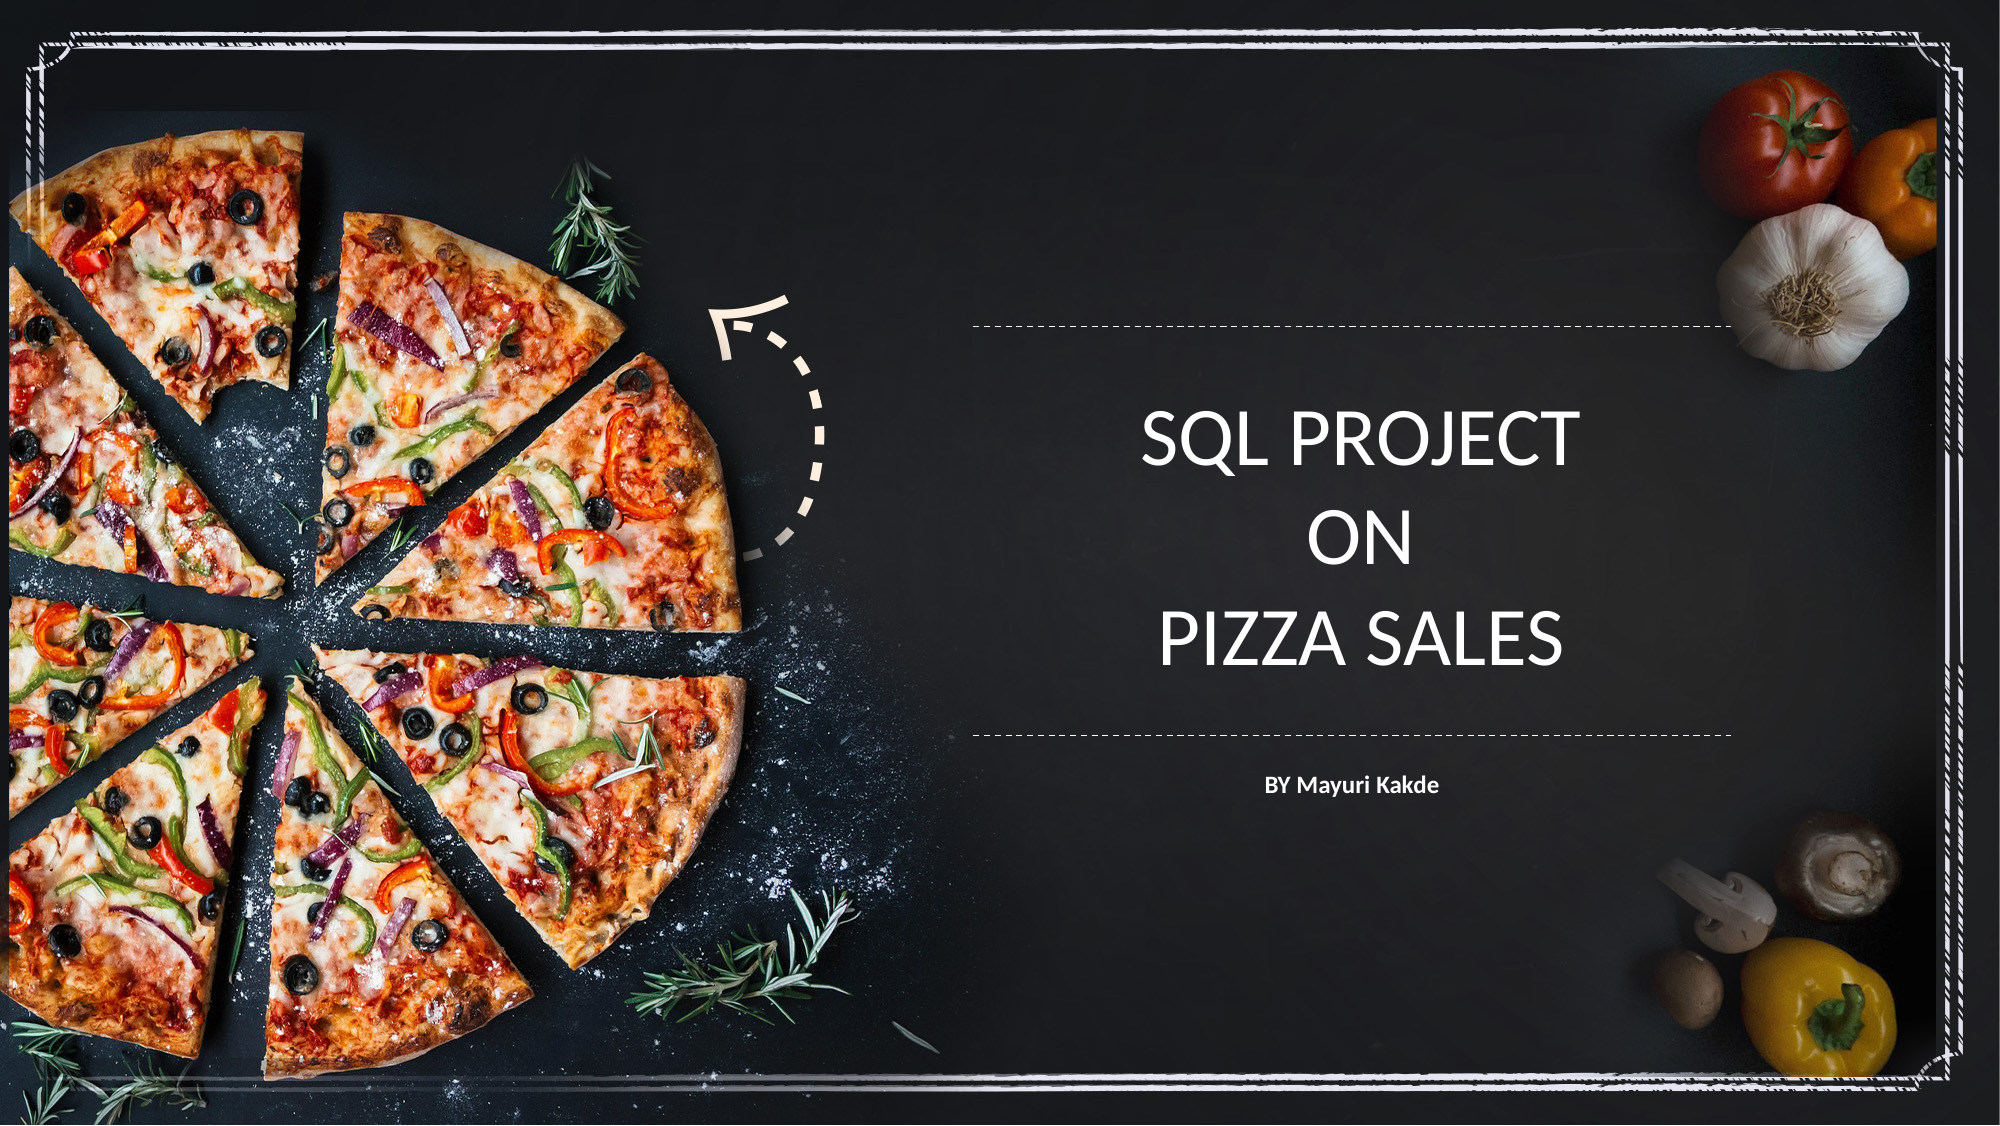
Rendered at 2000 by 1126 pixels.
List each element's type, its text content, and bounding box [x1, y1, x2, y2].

subtitle BY Mayuri Kakde [984, 760, 1720, 858]
title SQL PROJECT ON PIZZA SALES [916, 373, 1806, 710]
picture [0, 0, 2000, 1125]
